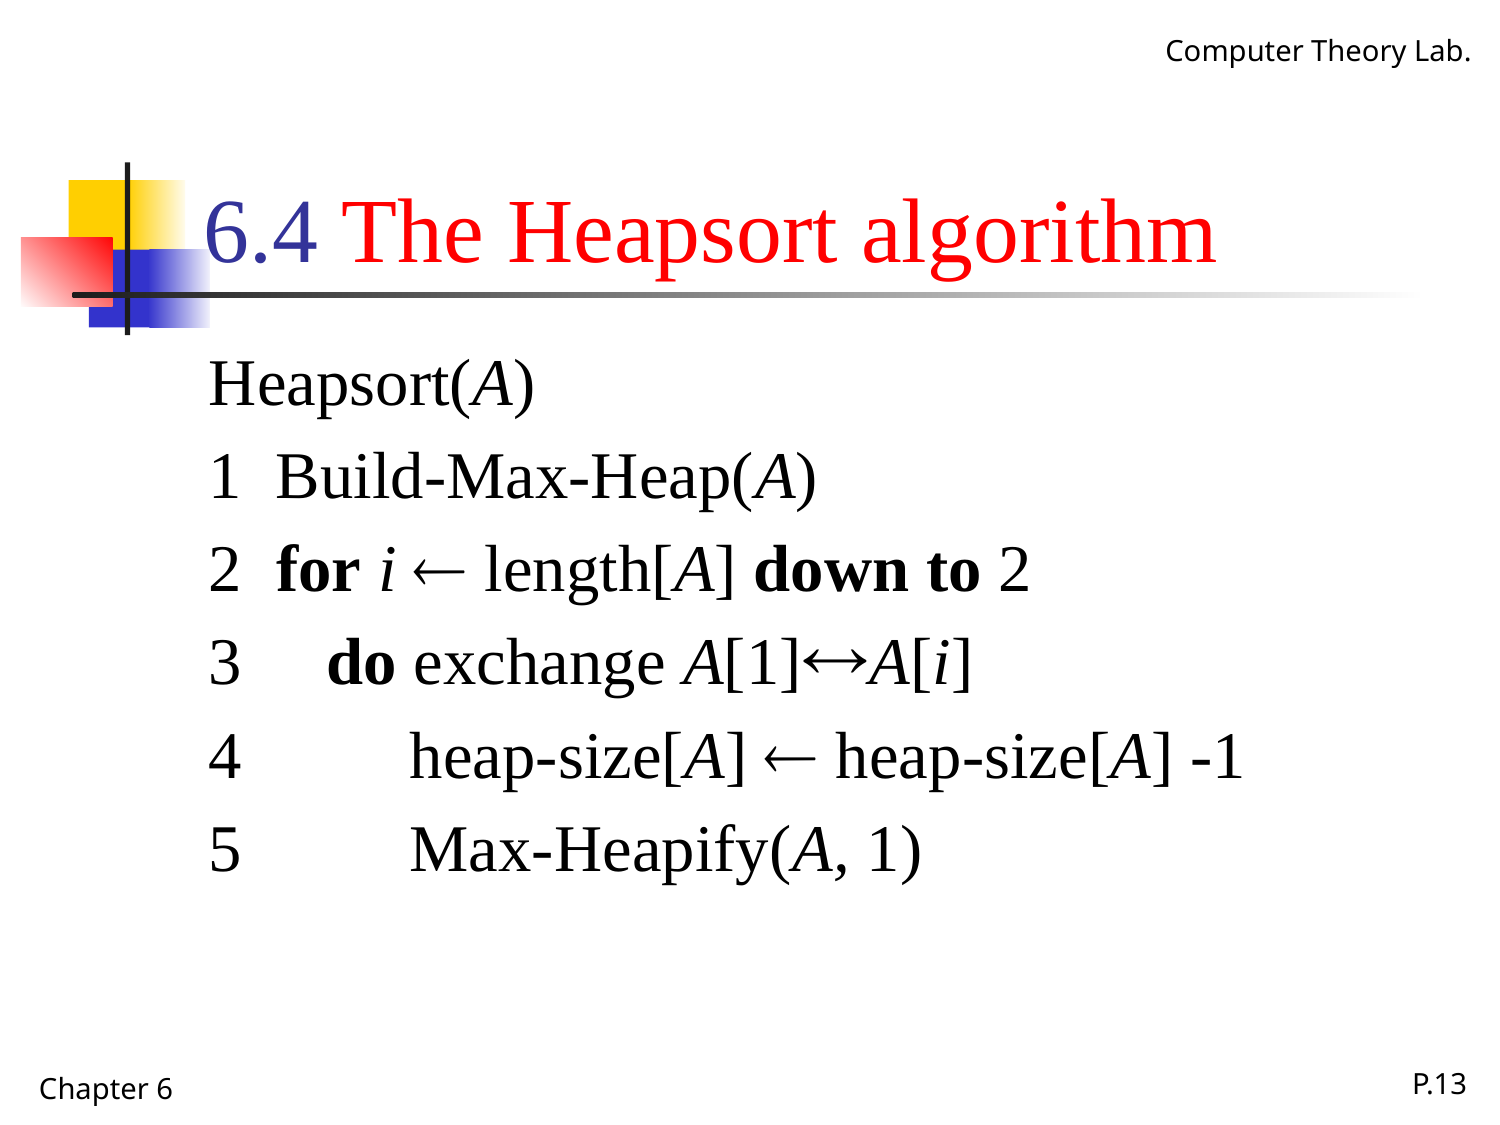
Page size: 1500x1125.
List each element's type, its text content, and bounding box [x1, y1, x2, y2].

slide_number Chapter 6 [23, 1037, 337, 1113]
title 6.4 The Heapsort algorithm [188, 101, 1468, 289]
slide_number P.13 [1169, 1037, 1483, 1113]
list Heapsort(A) 1 Build-Max-Heap(A) 2 for i  length[A] down to 2 3 do exchange A[1]A[i] 4 heap-size[A]  heap-size[A] -1 5 Max-Heapify(A, 1) [193, 331, 1469, 1006]
